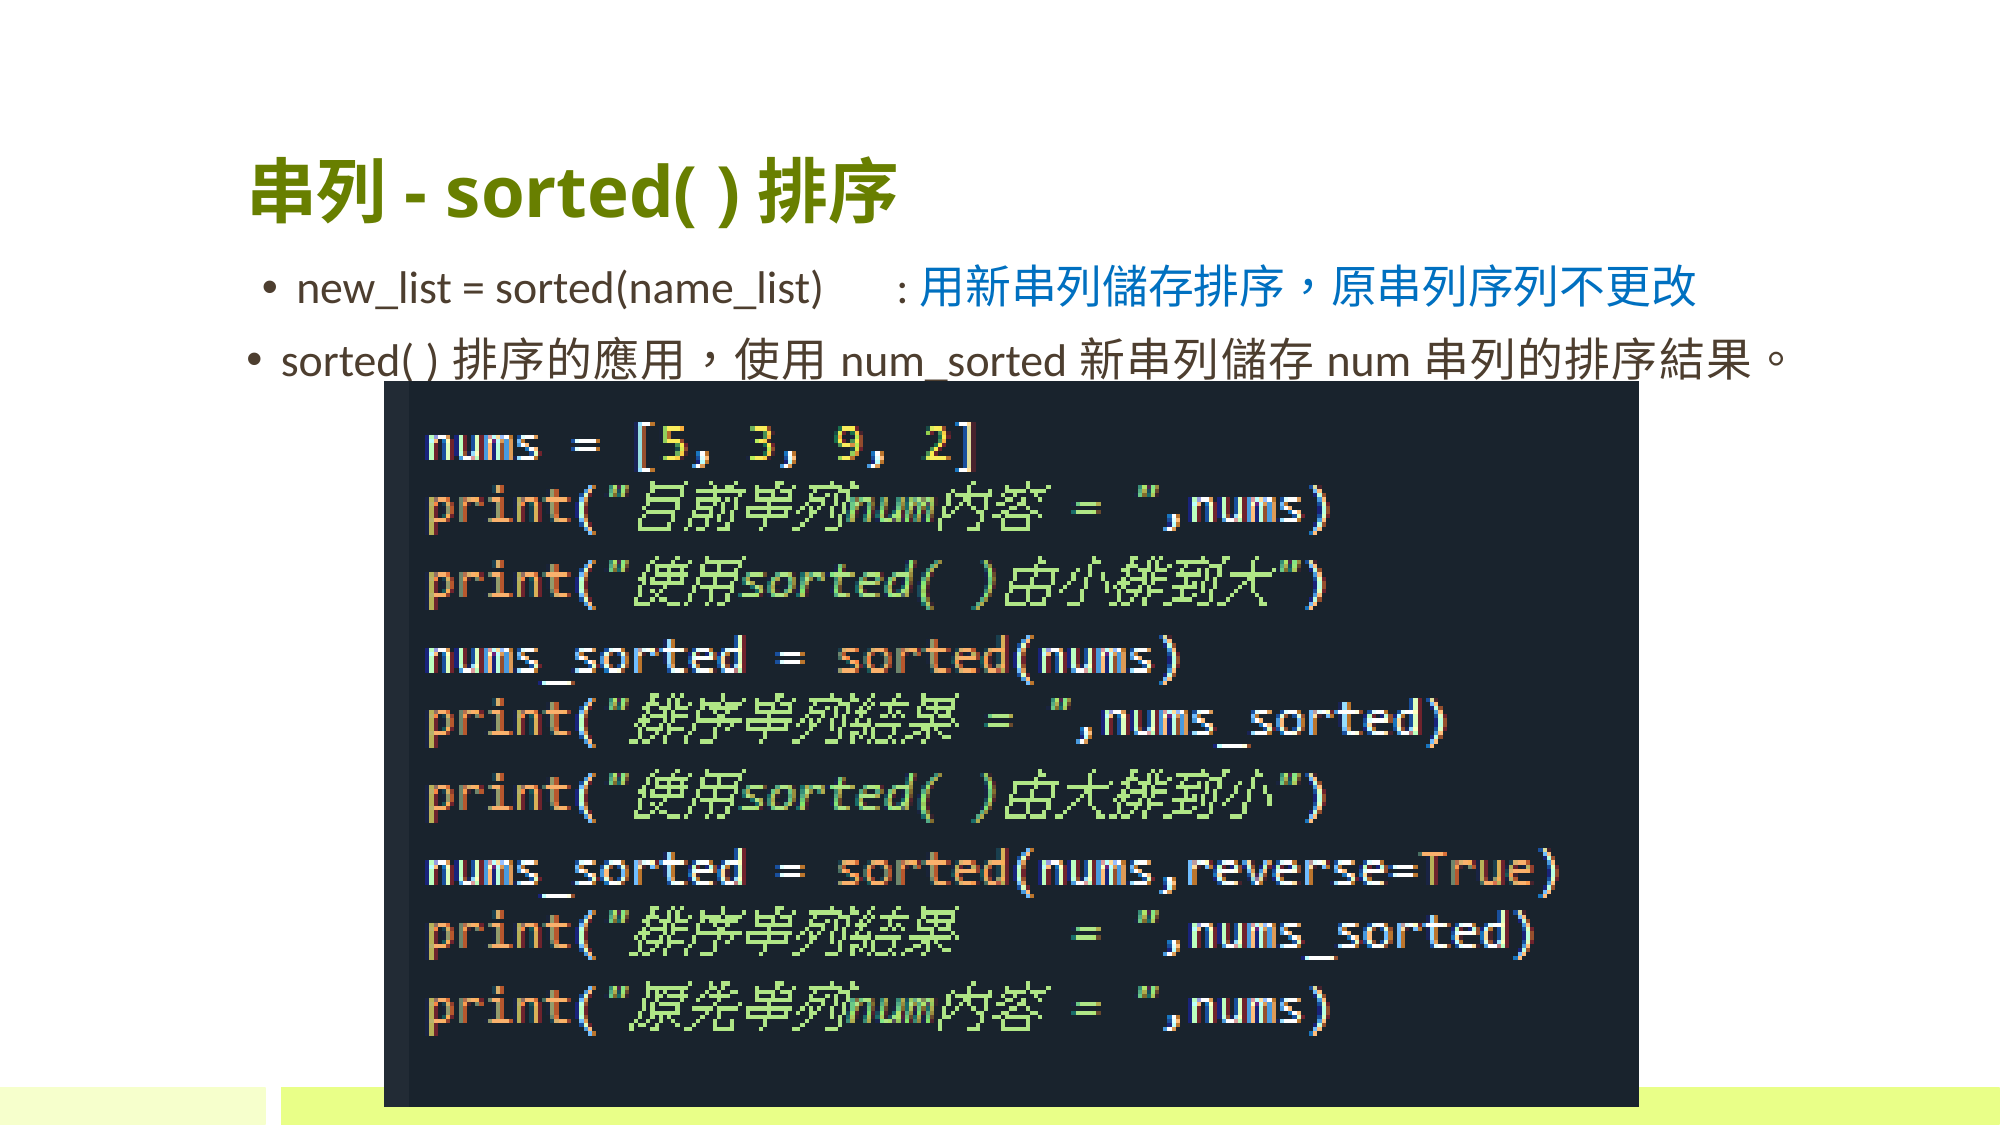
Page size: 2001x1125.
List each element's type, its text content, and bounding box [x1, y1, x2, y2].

picture [384, 381, 1639, 1107]
list new_list = sorted(name_list) :用新串列儲存排序，原串列序列不更改 sorted( )排序的應用，使用num_sorted新串列儲存num串列的排序結果。 [231, 256, 1769, 1015]
title 串列- sorted( )排序 [231, 45, 1769, 240]
